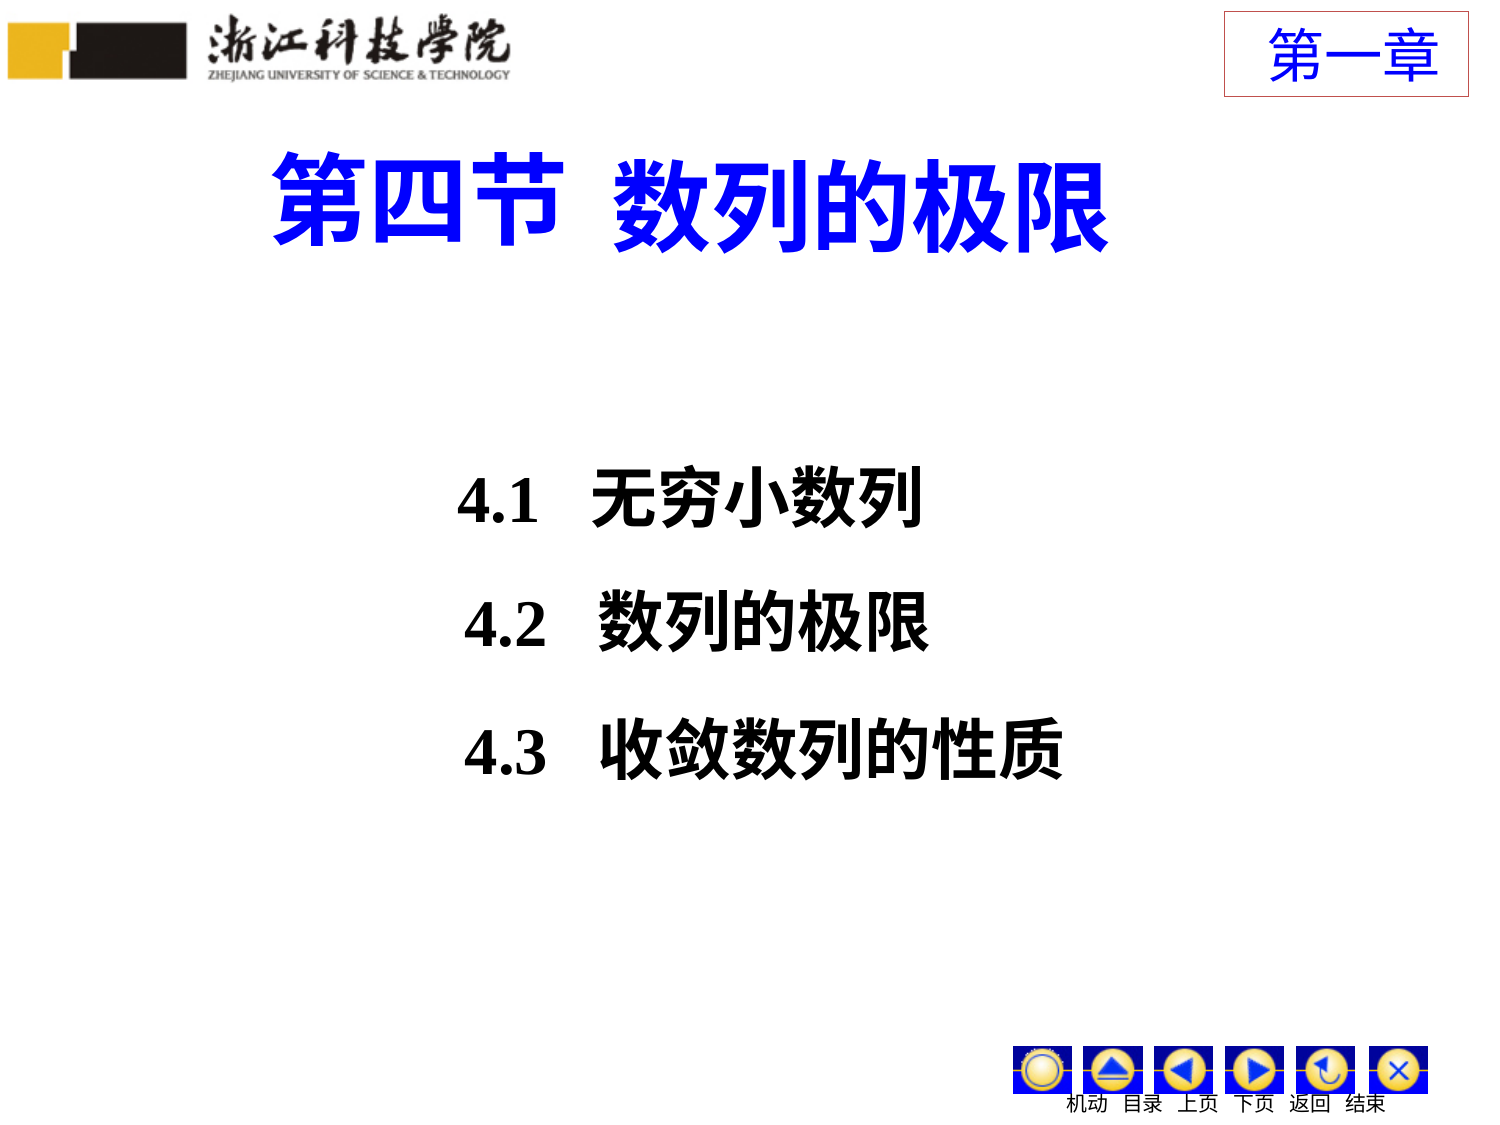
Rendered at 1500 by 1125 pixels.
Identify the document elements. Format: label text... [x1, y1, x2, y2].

picture [1154, 1046, 1213, 1094]
picture [1225, 1046, 1284, 1094]
text_box 4.2 数列的极限 [449, 572, 947, 667]
picture [1369, 1046, 1428, 1094]
text_box 4.3 收敛数列的性质 [449, 700, 1080, 796]
picture [5, 6, 573, 102]
text_box 第四节 [212, 124, 625, 271]
picture [1083, 1046, 1143, 1094]
text_box 第一章 [1224, 11, 1469, 97]
text_box 4.1 无穷小数列 [442, 448, 939, 544]
picture [1296, 1046, 1355, 1094]
text_box 数列的极限 [596, 137, 1127, 272]
picture [1013, 1046, 1072, 1094]
